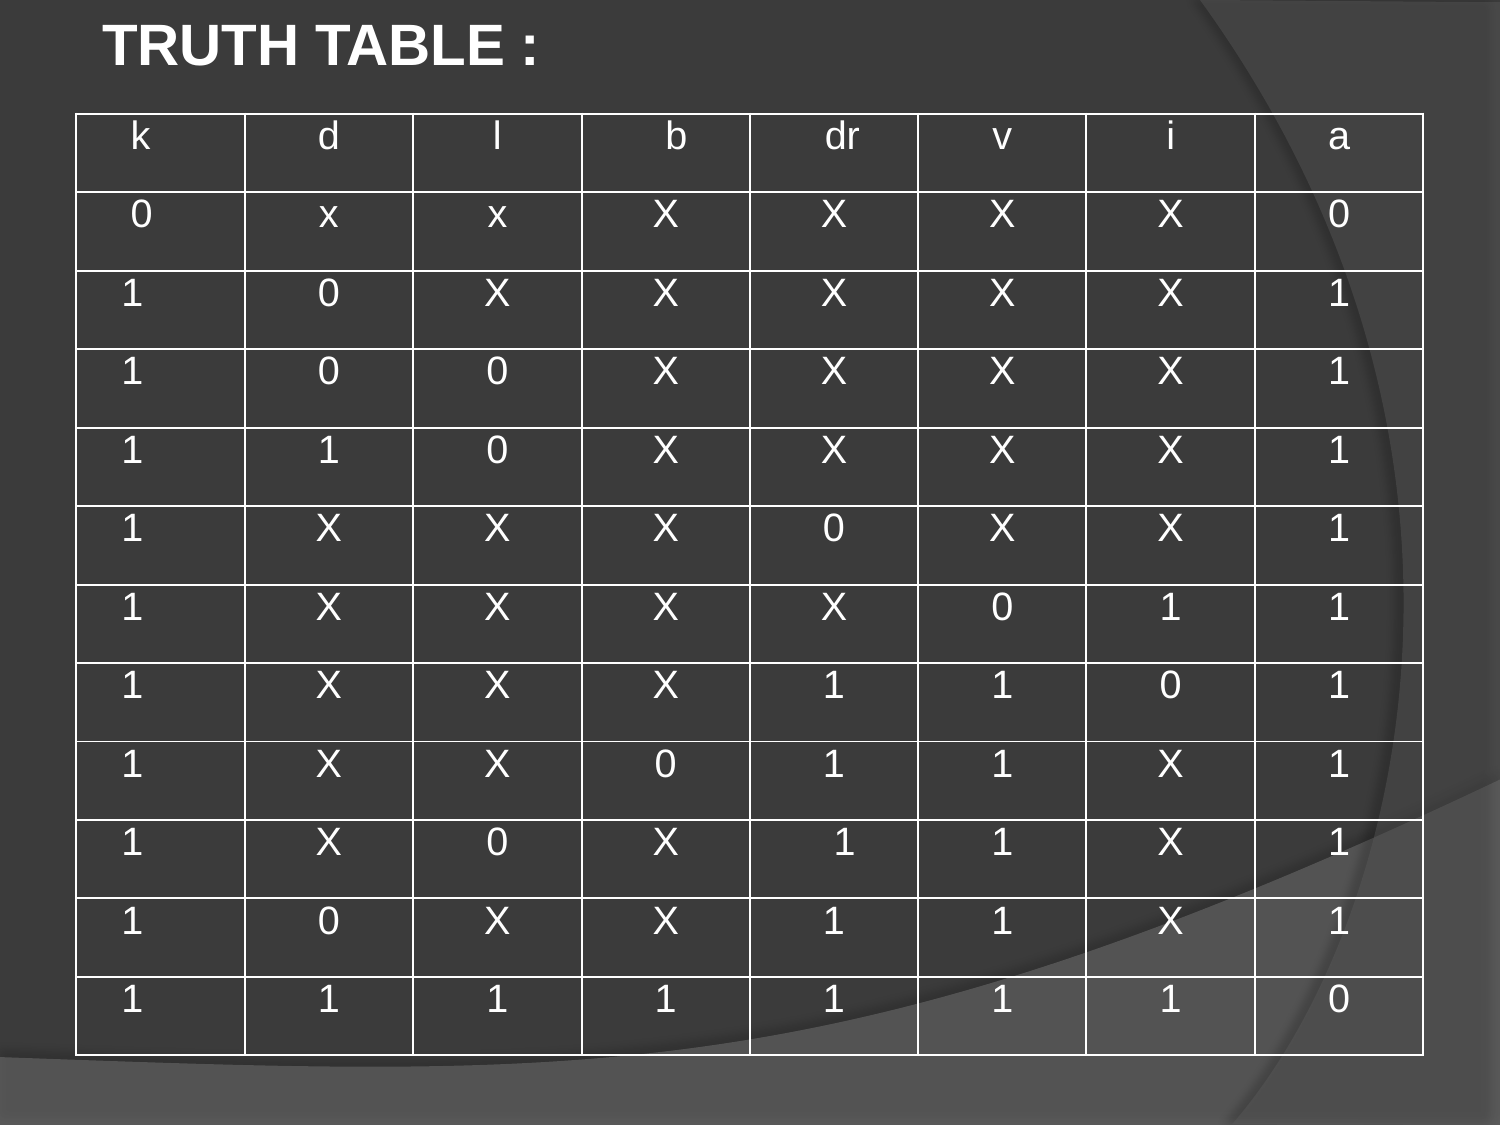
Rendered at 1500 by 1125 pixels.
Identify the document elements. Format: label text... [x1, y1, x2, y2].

table_cell X [919, 507, 1085, 584]
table_cell X [751, 272, 917, 348]
table_cell 0 [414, 821, 581, 897]
table_cell X [1087, 899, 1254, 976]
table_cell 0 [583, 742, 749, 819]
table_cell X [919, 350, 1085, 427]
table_cell X [919, 272, 1085, 348]
table_cell 0 [751, 507, 917, 584]
table_cell X [414, 742, 581, 819]
table_cell X [246, 664, 412, 741]
table_cell X [751, 193, 917, 270]
table_cell 1 [1256, 272, 1422, 348]
table_cell 1 [1256, 742, 1422, 819]
table_cell 1 [751, 821, 917, 897]
table_cell 1 [77, 742, 244, 819]
table_cell 1 [1256, 821, 1422, 897]
table_header v [919, 115, 1085, 191]
table_cell X [1087, 821, 1254, 897]
table_cell 0 [1256, 978, 1422, 1054]
table_cell X [583, 899, 749, 976]
table_cell X [751, 429, 917, 505]
table_cell X [414, 272, 581, 348]
table_cell X [751, 586, 917, 662]
table_cell X [1087, 193, 1254, 270]
table_cell 1 [583, 978, 749, 1054]
table_cell 0 [414, 350, 581, 427]
table_header k [77, 115, 244, 191]
table_cell 1 [77, 978, 244, 1054]
table_cell x [246, 193, 412, 270]
table_cell 1 [77, 586, 244, 662]
table_cell 1 [919, 664, 1085, 741]
table_cell 0 [246, 899, 412, 976]
table_header dr [751, 115, 917, 191]
table_cell X [919, 429, 1085, 505]
table_cell x [414, 193, 581, 270]
table_cell 0 [414, 429, 581, 505]
table_cell X [583, 350, 749, 427]
list TRUTH TABLE : [0, 0, 598, 129]
table_cell X [583, 429, 749, 505]
table_cell X [583, 272, 749, 348]
table_cell 0 [77, 193, 244, 270]
table_cell 1 [1087, 586, 1254, 662]
table_cell 1 [1256, 664, 1422, 741]
table_cell 0 [919, 586, 1085, 662]
table_cell X [1087, 742, 1254, 819]
table_cell X [246, 507, 412, 584]
table_cell 1 [919, 978, 1085, 1054]
table_header b [583, 115, 749, 191]
table_cell X [414, 586, 581, 662]
table_cell 1 [919, 742, 1085, 819]
table_cell X [583, 586, 749, 662]
table_cell 1 [919, 899, 1085, 976]
table_cell X [751, 350, 917, 427]
table_cell 1 [751, 978, 917, 1054]
table_header d [246, 115, 412, 191]
table_cell 1 [246, 978, 412, 1054]
table_cell X [583, 664, 749, 741]
table_cell 1 [77, 272, 244, 348]
table_cell X [583, 193, 749, 270]
table_cell 0 [1087, 664, 1254, 741]
table_cell 1 [1256, 429, 1422, 505]
table_cell 1 [1256, 899, 1422, 976]
table_cell X [414, 899, 581, 976]
table_cell 1 [77, 429, 244, 505]
table_header i [1087, 115, 1254, 191]
table_cell 1 [77, 350, 244, 427]
table_cell 1 [751, 664, 917, 741]
table_cell 1 [919, 821, 1085, 897]
table_cell 1 [1256, 350, 1422, 427]
table_cell X [246, 742, 412, 819]
table_cell X [414, 507, 581, 584]
table_header l [414, 115, 581, 191]
table_cell 0 [246, 272, 412, 348]
table_cell 1 [1087, 978, 1254, 1054]
table_cell 1 [1256, 507, 1422, 584]
table_cell 0 [1256, 193, 1422, 270]
table_cell X [1087, 429, 1254, 505]
table_header a [1256, 115, 1422, 191]
table_cell X [919, 193, 1085, 270]
table_cell 1 [1256, 586, 1422, 662]
table_cell 1 [751, 899, 917, 976]
table_cell X [246, 821, 412, 897]
table_cell 1 [77, 899, 244, 976]
table_cell 0 [246, 350, 412, 427]
table_cell X [1087, 507, 1254, 584]
table_cell 1 [246, 429, 412, 505]
table_cell X [1087, 350, 1254, 427]
table_cell 1 [751, 742, 917, 819]
table_cell X [583, 821, 749, 897]
table_cell 1 [77, 664, 244, 741]
table_cell 1 [77, 507, 244, 584]
table_cell X [414, 664, 581, 741]
table_cell X [246, 586, 412, 662]
table_cell X [583, 507, 749, 584]
table_cell X [1087, 272, 1254, 348]
table_cell 1 [414, 978, 581, 1054]
table_cell 1 [77, 821, 244, 897]
